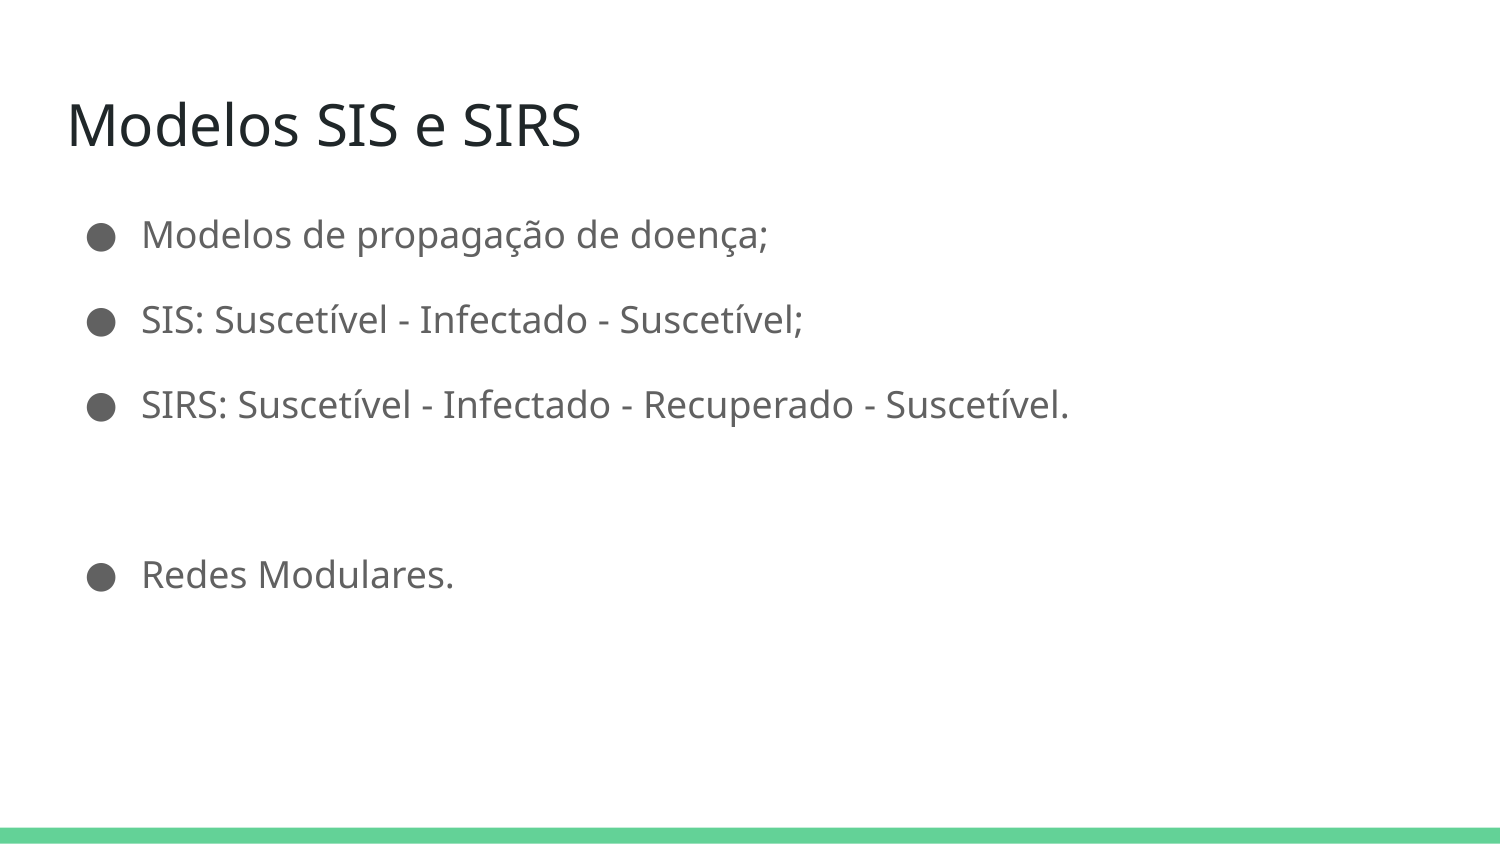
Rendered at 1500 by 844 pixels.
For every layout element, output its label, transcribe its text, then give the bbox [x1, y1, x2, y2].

title Modelos SIS e SIRS [51, 72, 1449, 167]
list Modelos de propagação de doença; SIS: Suscetível - Infectado - Suscetível; SIRS: Suscetível - Infectado - Recuperado - Suscetível. Redes Modulares. [51, 189, 1449, 750]
